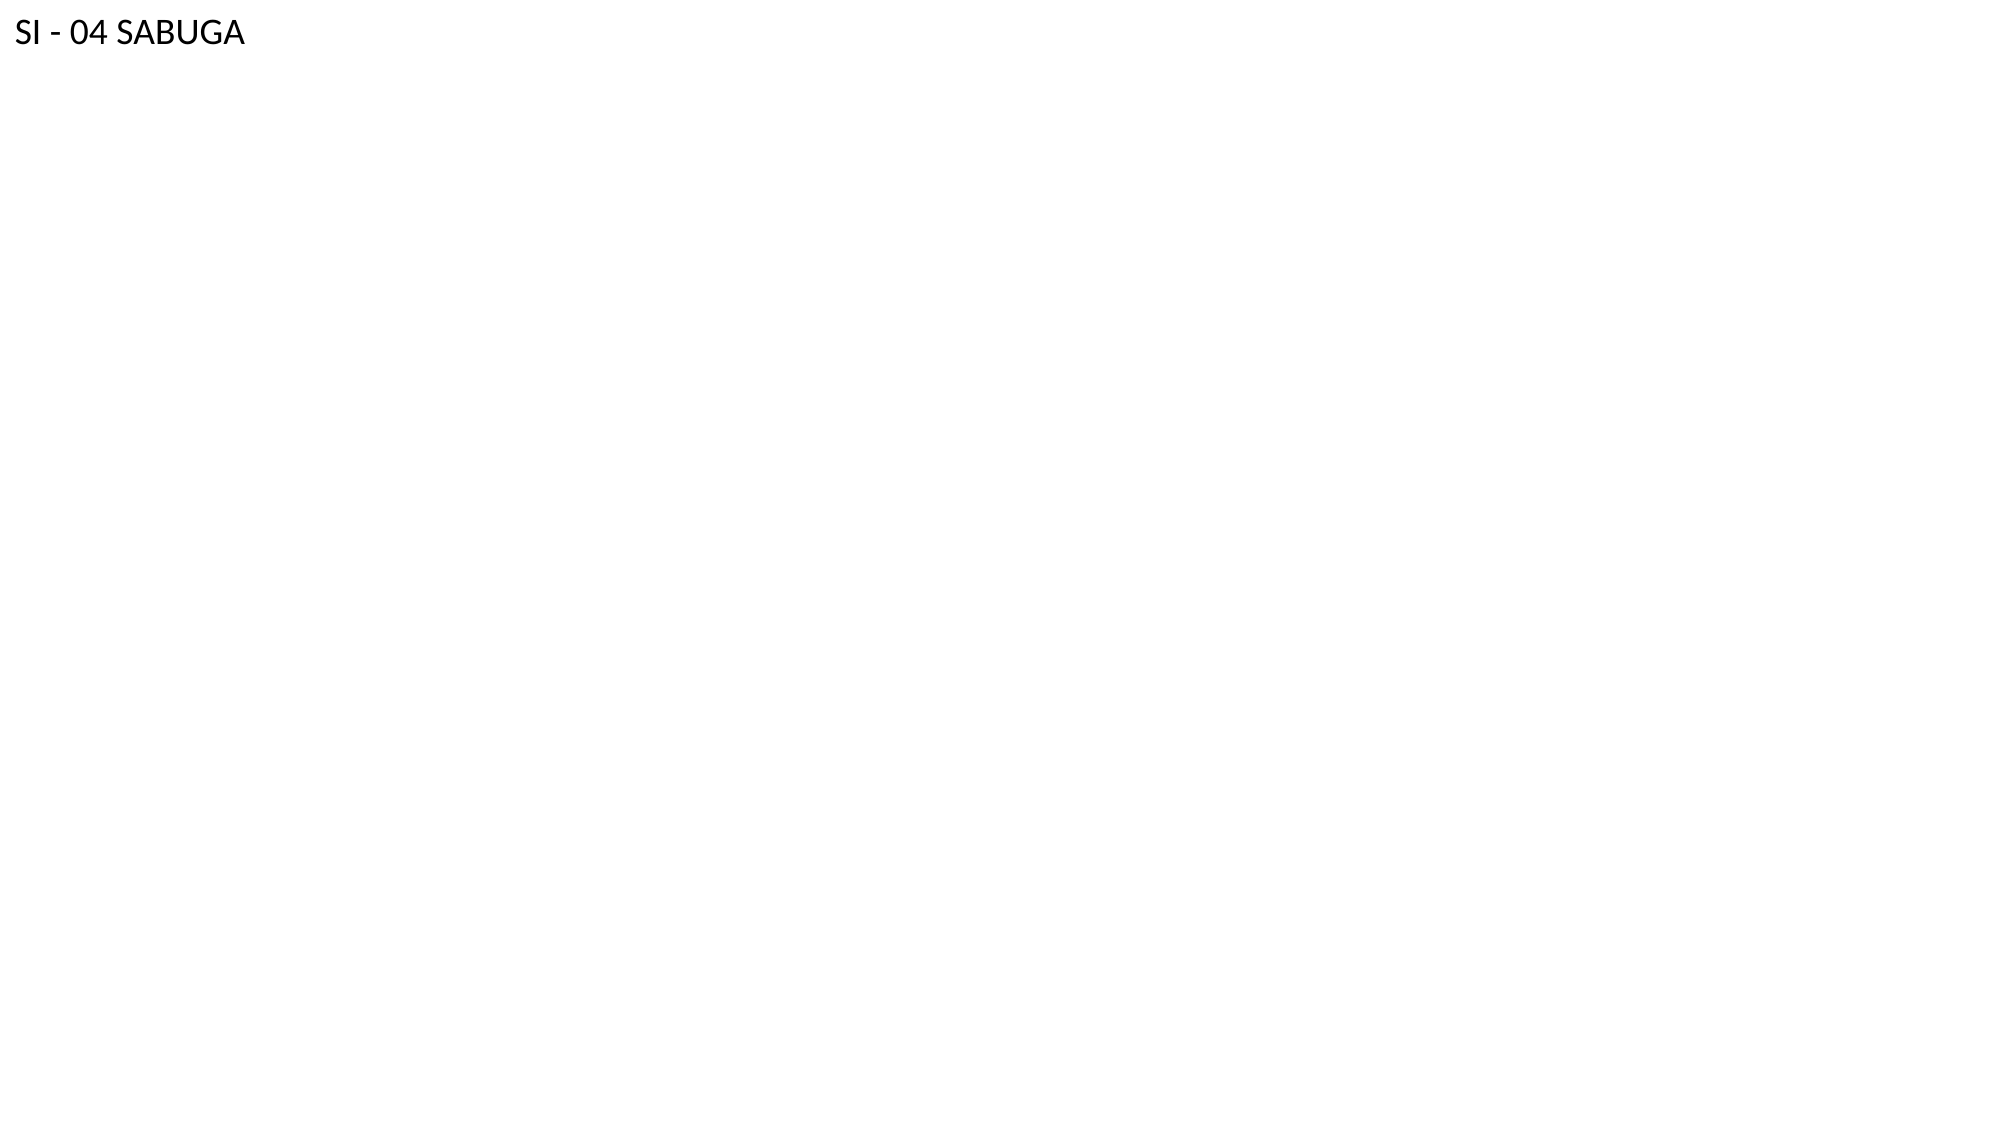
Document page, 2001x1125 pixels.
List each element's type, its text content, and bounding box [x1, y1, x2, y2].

text_box SI - 04 SABUGA [0, 0, 1000, 60]
